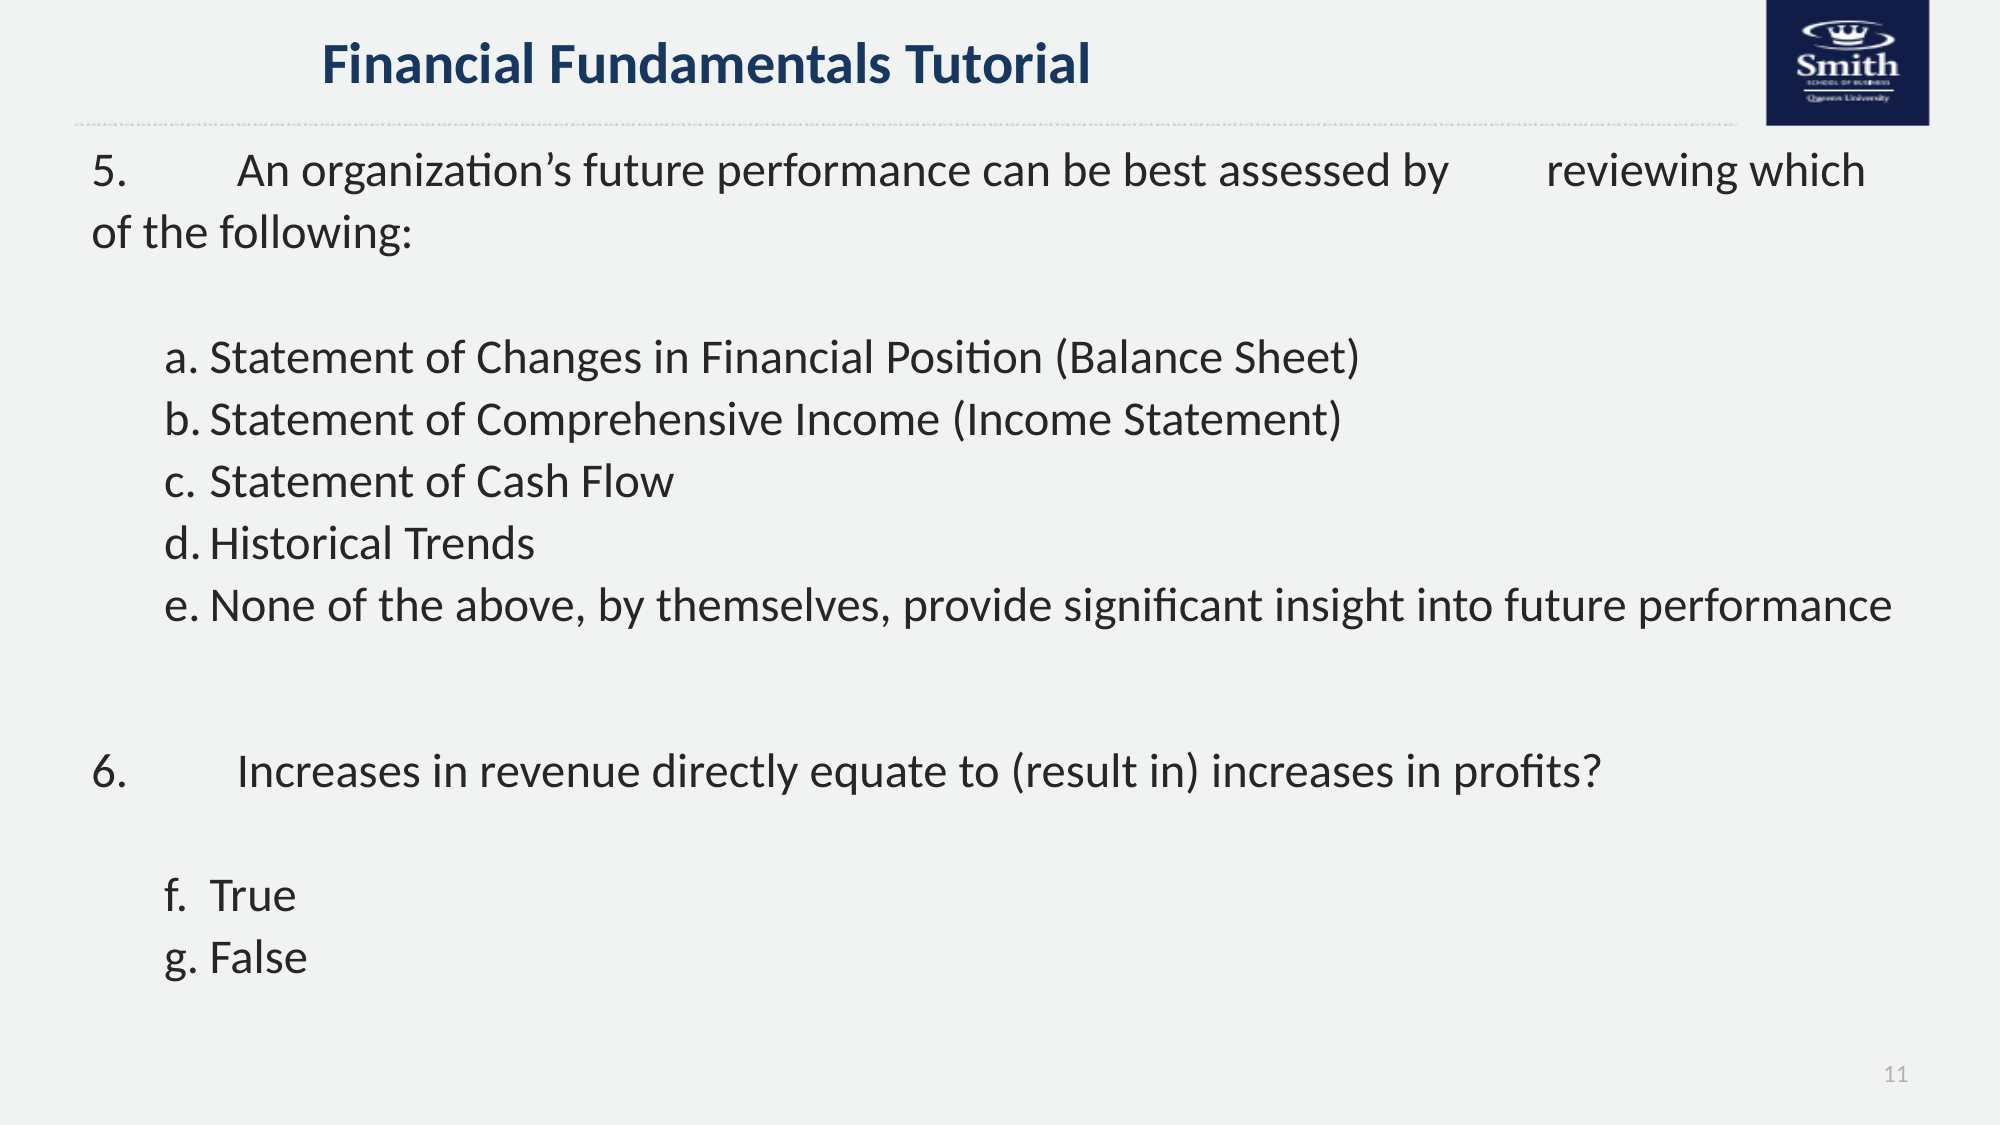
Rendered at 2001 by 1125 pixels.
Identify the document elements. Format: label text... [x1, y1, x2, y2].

slide_number 11 [1473, 1042, 1924, 1103]
list 5. An organization’s future performance can be best assessed by reviewing which of the following: Statement of Changes in Financial Position (Balance Sheet) Statement of Comprehensive Income (Income Statement) Statement of Cash Flow Historical Trends None of the above, by themselves, provide significant insight into future performance 6. Increases in revenue directly equate to (result in) increases in profits? True False [76, 126, 1924, 1035]
title Financial Fundamentals Tutorial [307, 7, 1538, 114]
